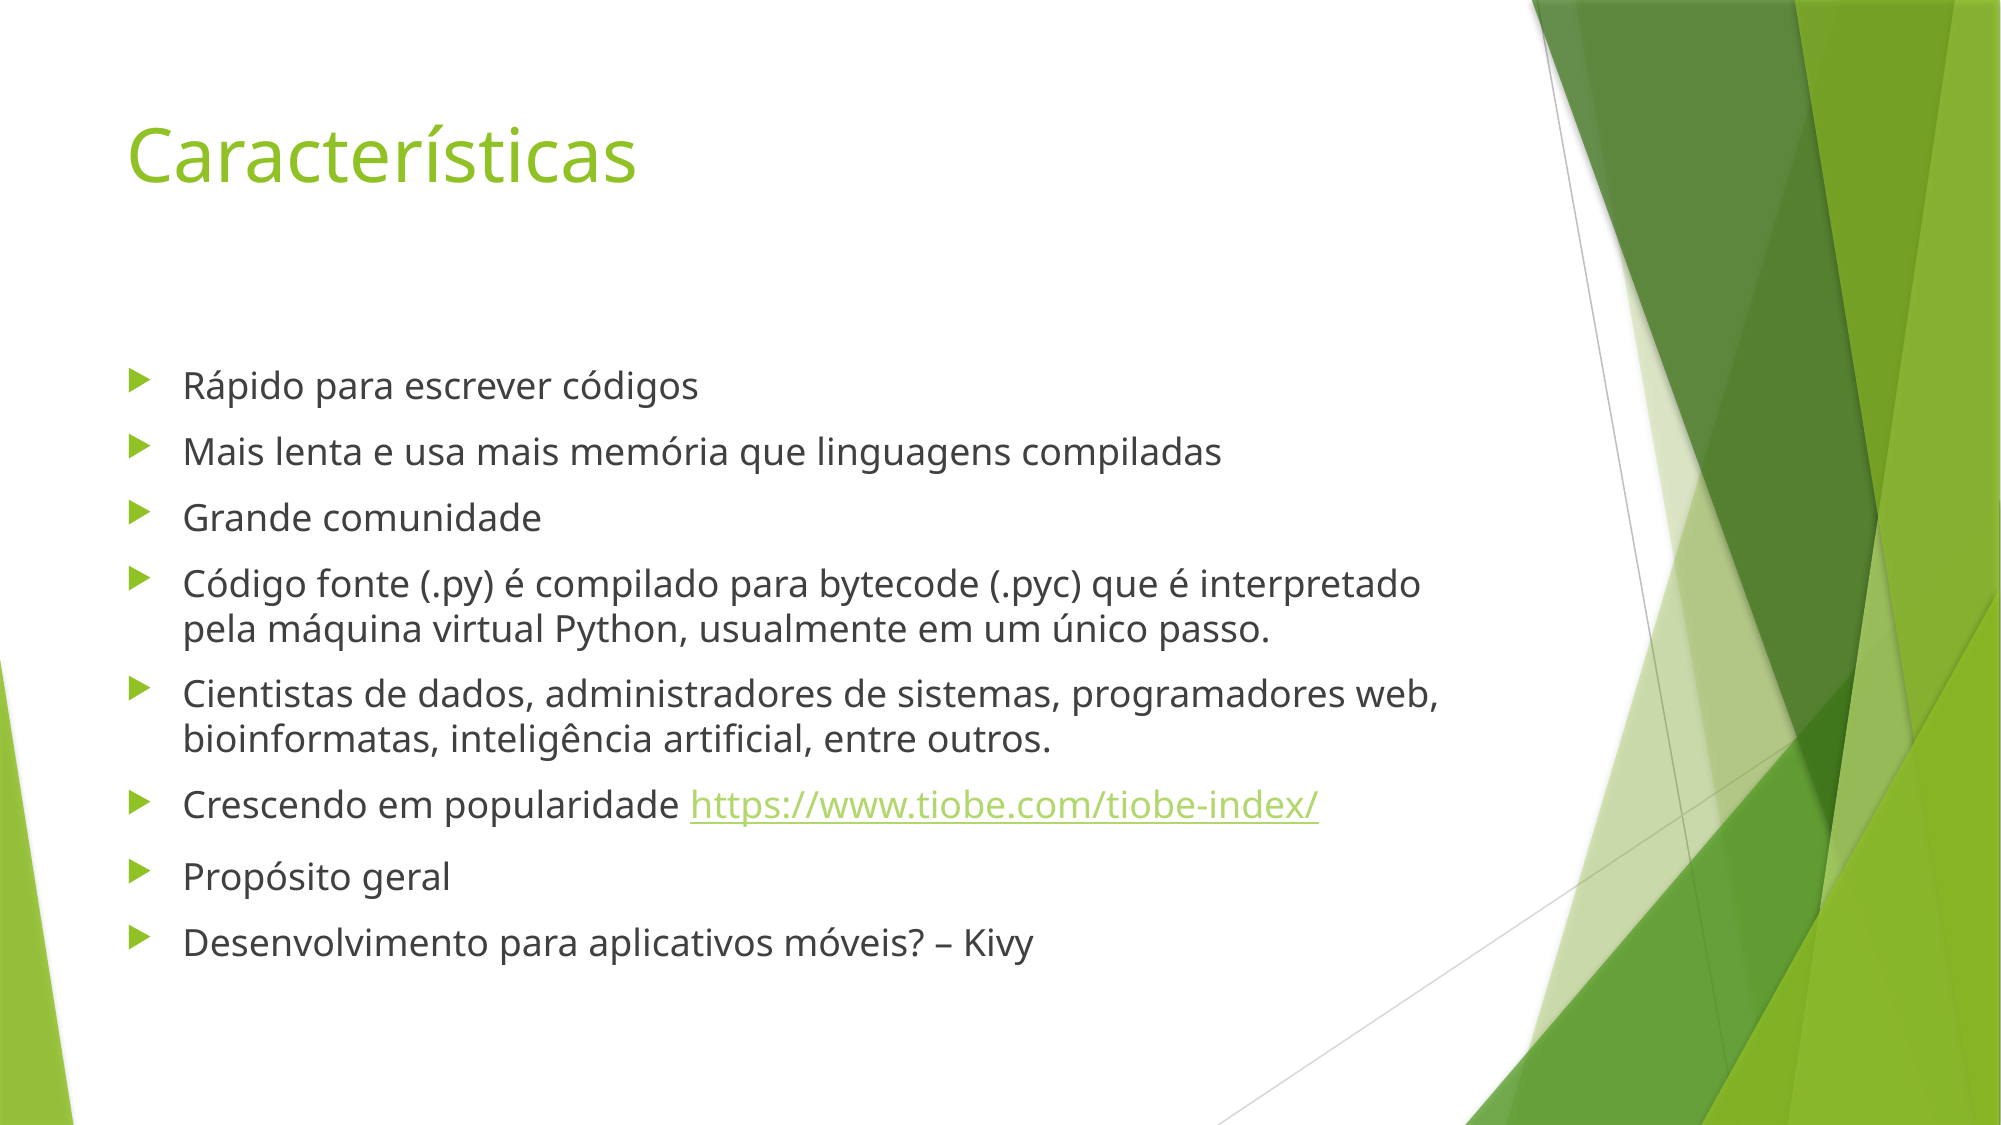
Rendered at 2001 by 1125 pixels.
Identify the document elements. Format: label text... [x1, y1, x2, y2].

list Rápido para escrever códigos Mais lenta e usa mais memória que linguagens compiladas Grande comunidade Código fonte (.py) é compilado para bytecode (.pyc) que é interpretado pela máquina virtual Python, usualmente em um único passo. Cientistas de dados, administradores de sistemas, programadores web, bioinformatas, inteligência artificial, entre outros. Crescendo em popularidade https://www.tiobe.com/tiobe-index/ Propósito geral Desenvolvimento para aplicativos móveis? – Kivy [111, 354, 1522, 992]
title Características [111, 99, 1522, 317]
